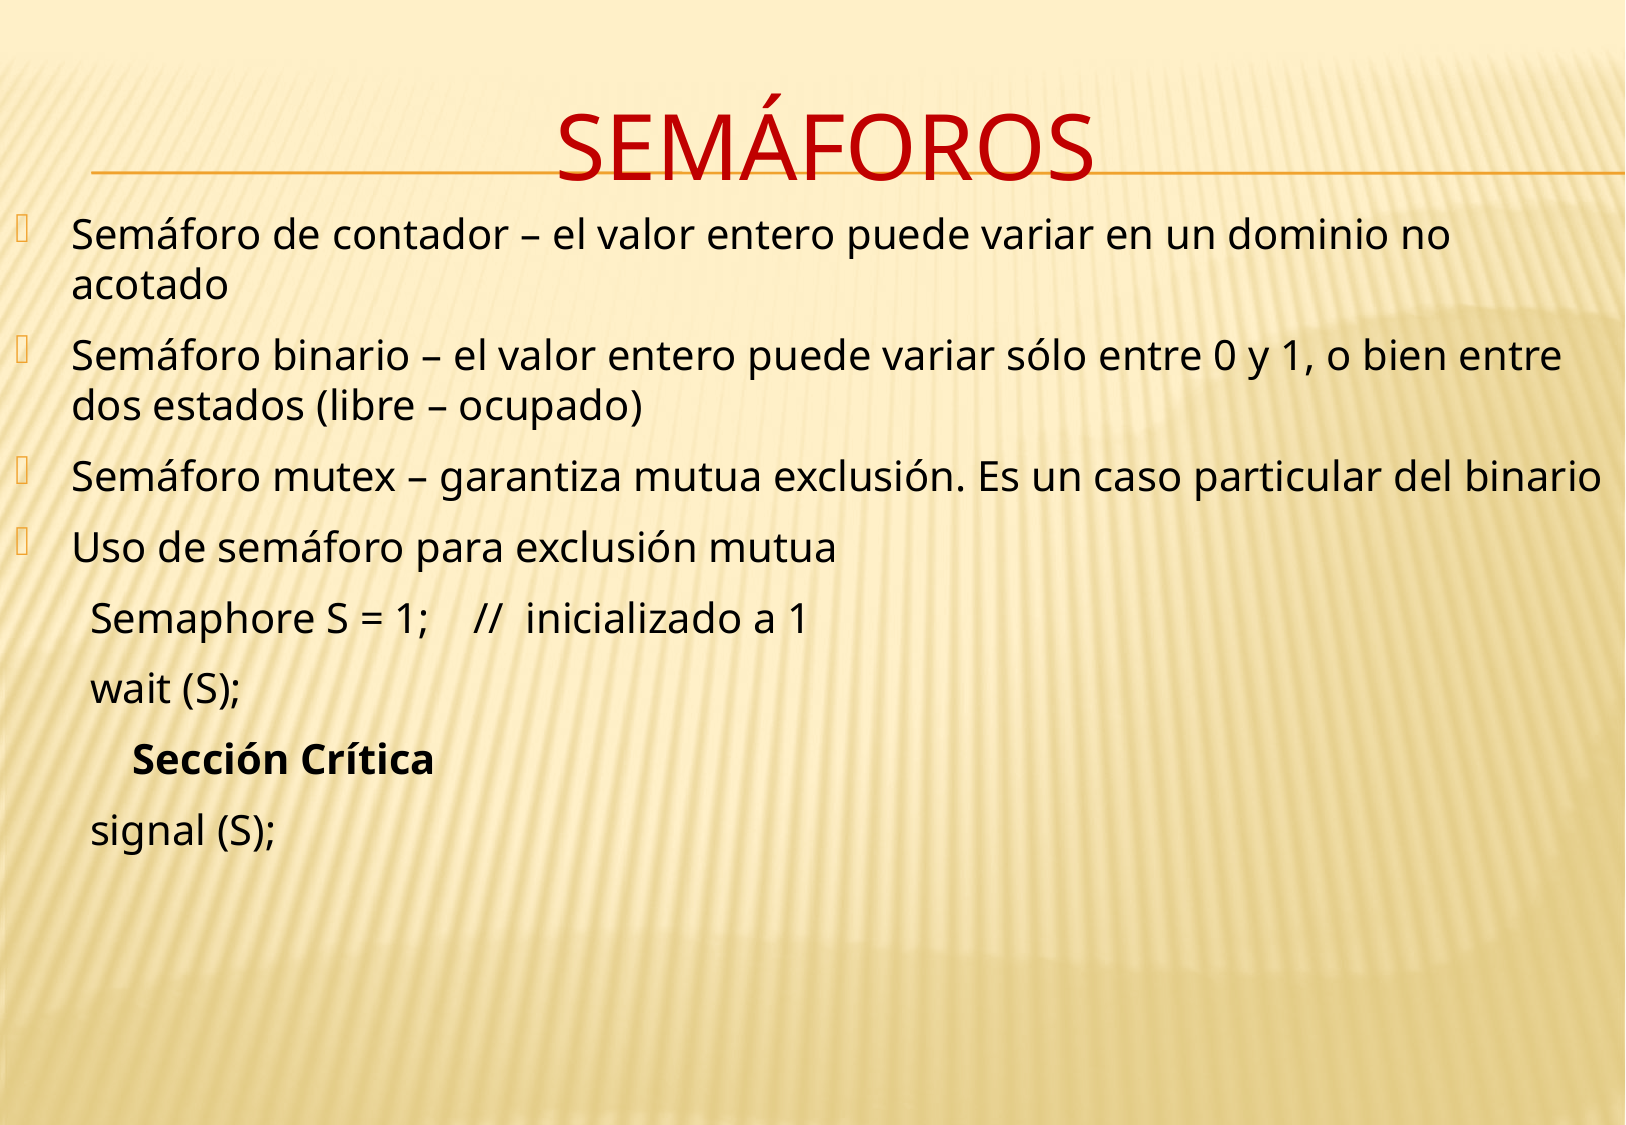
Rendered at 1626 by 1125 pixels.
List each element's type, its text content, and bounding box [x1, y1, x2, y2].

title Semáforos [54, 75, 1598, 200]
text_box Semáforo de contador – el valor entero puede variar en un dominio no acotado Semáforo binario – el valor entero puede variar sólo entre 0 y 1, o bien entre dos estados (libre – ocupado) Semáforo mutex – garantiza mutua exclusión. Es un caso particular del binario Uso de semáforo para exclusión mutua Semaphore S = 1; // inicializado a 1 wait (S); Sección Crítica signal (S); [0, 200, 1625, 1050]
